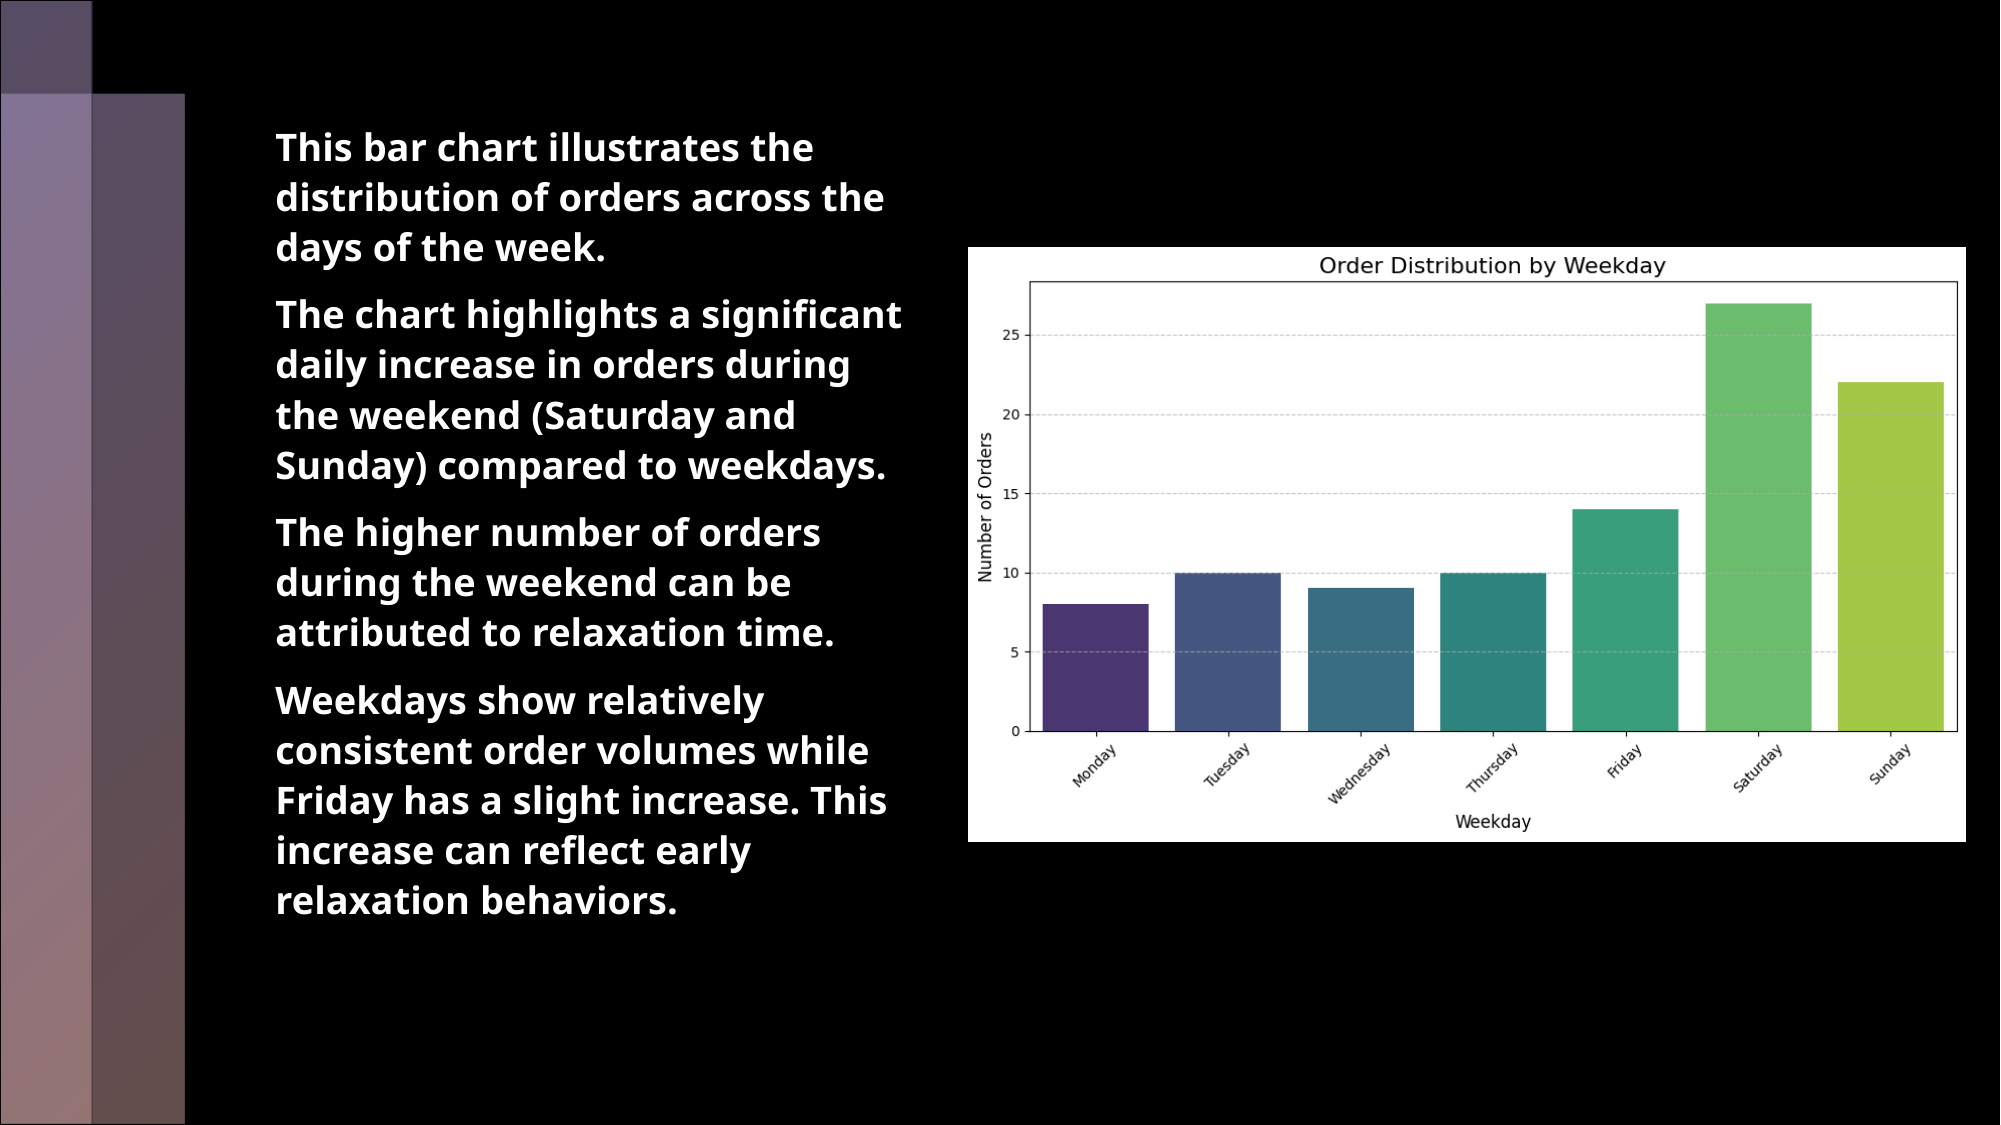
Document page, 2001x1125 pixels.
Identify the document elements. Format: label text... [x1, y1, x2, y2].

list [968, 247, 1966, 842]
list This bar chart illustrates the distribution of orders across the days of the week. The chart highlights a significant daily increase in orders during the weekend (Saturday and Sunday) compared to weekdays. The higher number of orders during the weekend can be attributed to relaxation time. Weekdays show relatively consistent order volumes while Friday has a slight increase. This increase can reflect early relaxation behaviors. [260, 111, 924, 963]
